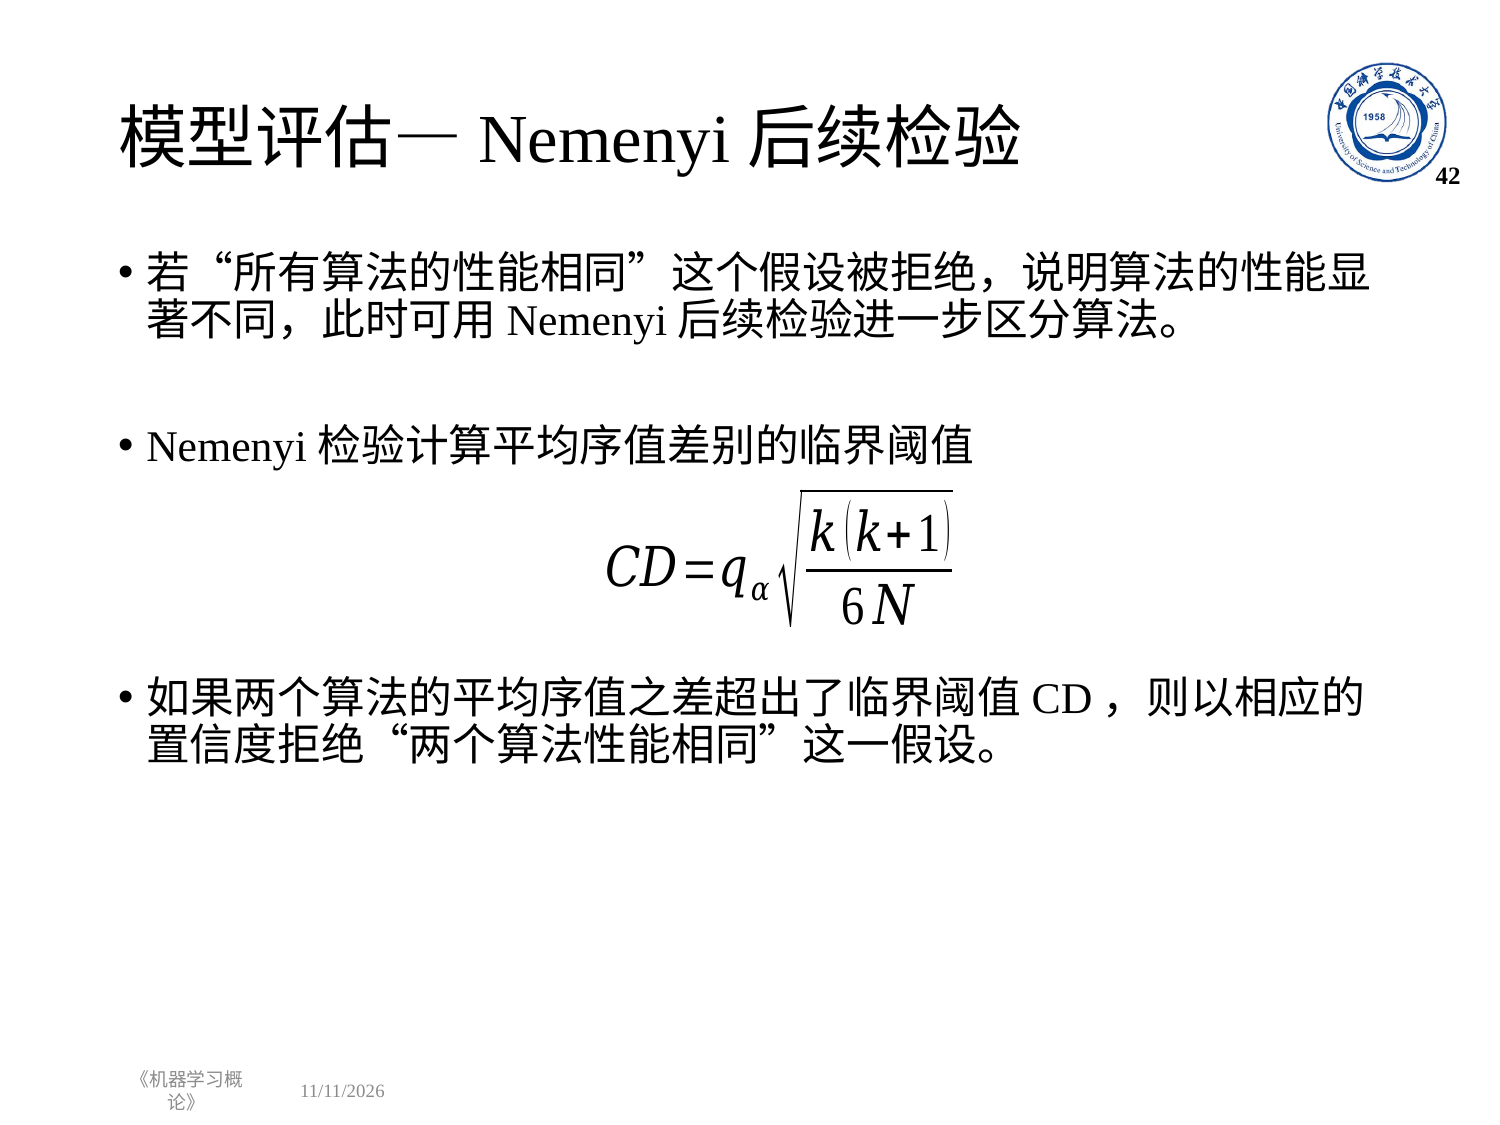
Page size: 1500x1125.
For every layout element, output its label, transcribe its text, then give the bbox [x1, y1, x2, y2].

title 模型评估—Nemenyi后续检验 [103, 59, 1397, 221]
footer 《机器学习概论》 [104, 1068, 270, 1113]
list 若“所有算法的性能相同”这个假设被拒绝，说明算法的性能显著不同，此时可用Nemenyi后续检验进一步区分算法。 Nemenyi检验计算平均序值差别的临界阈值 如果两个算法的平均序值之差超出了临界阈值CD，则以相应的置信度拒绝“两个算法性能相同”这一假设。 [103, 243, 1397, 1053]
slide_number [285, 1068, 422, 1113]
picture [1397, 59, 1450, 144]
slide_number 42 [1372, 144, 1476, 205]
